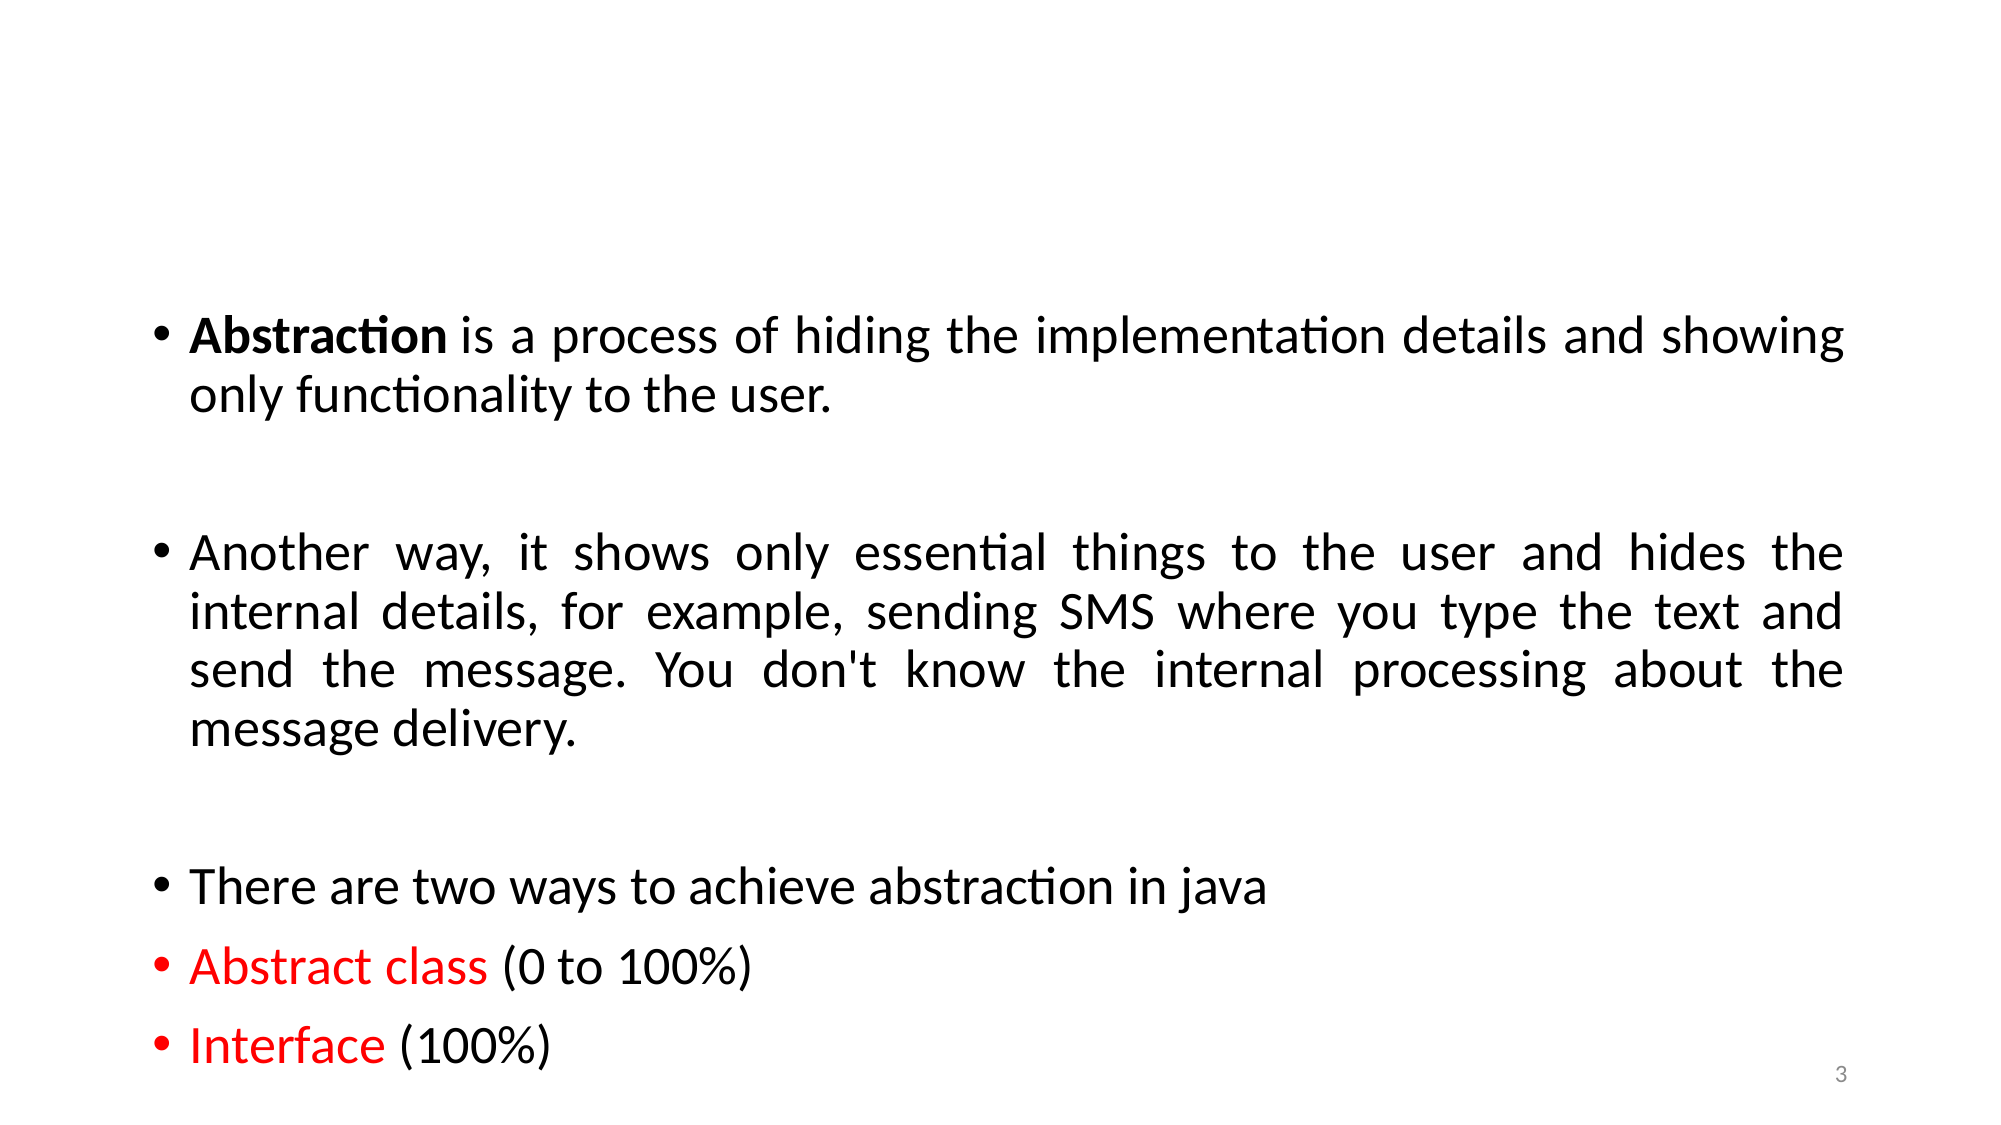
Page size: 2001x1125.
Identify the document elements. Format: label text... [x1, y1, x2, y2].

list Abstraction is a process of hiding the implementation details and showing only functionality to the user. Another way, it shows only essential things to the user and hides the internal details, for example, sending SMS where you type the text and send the message. You don't know the internal processing about the message delivery. There are two ways to achieve abstraction in java Abstract class (0 to 100%) Interface (100%) [137, 299, 1863, 1014]
slide_number 3 [1412, 1042, 1863, 1103]
